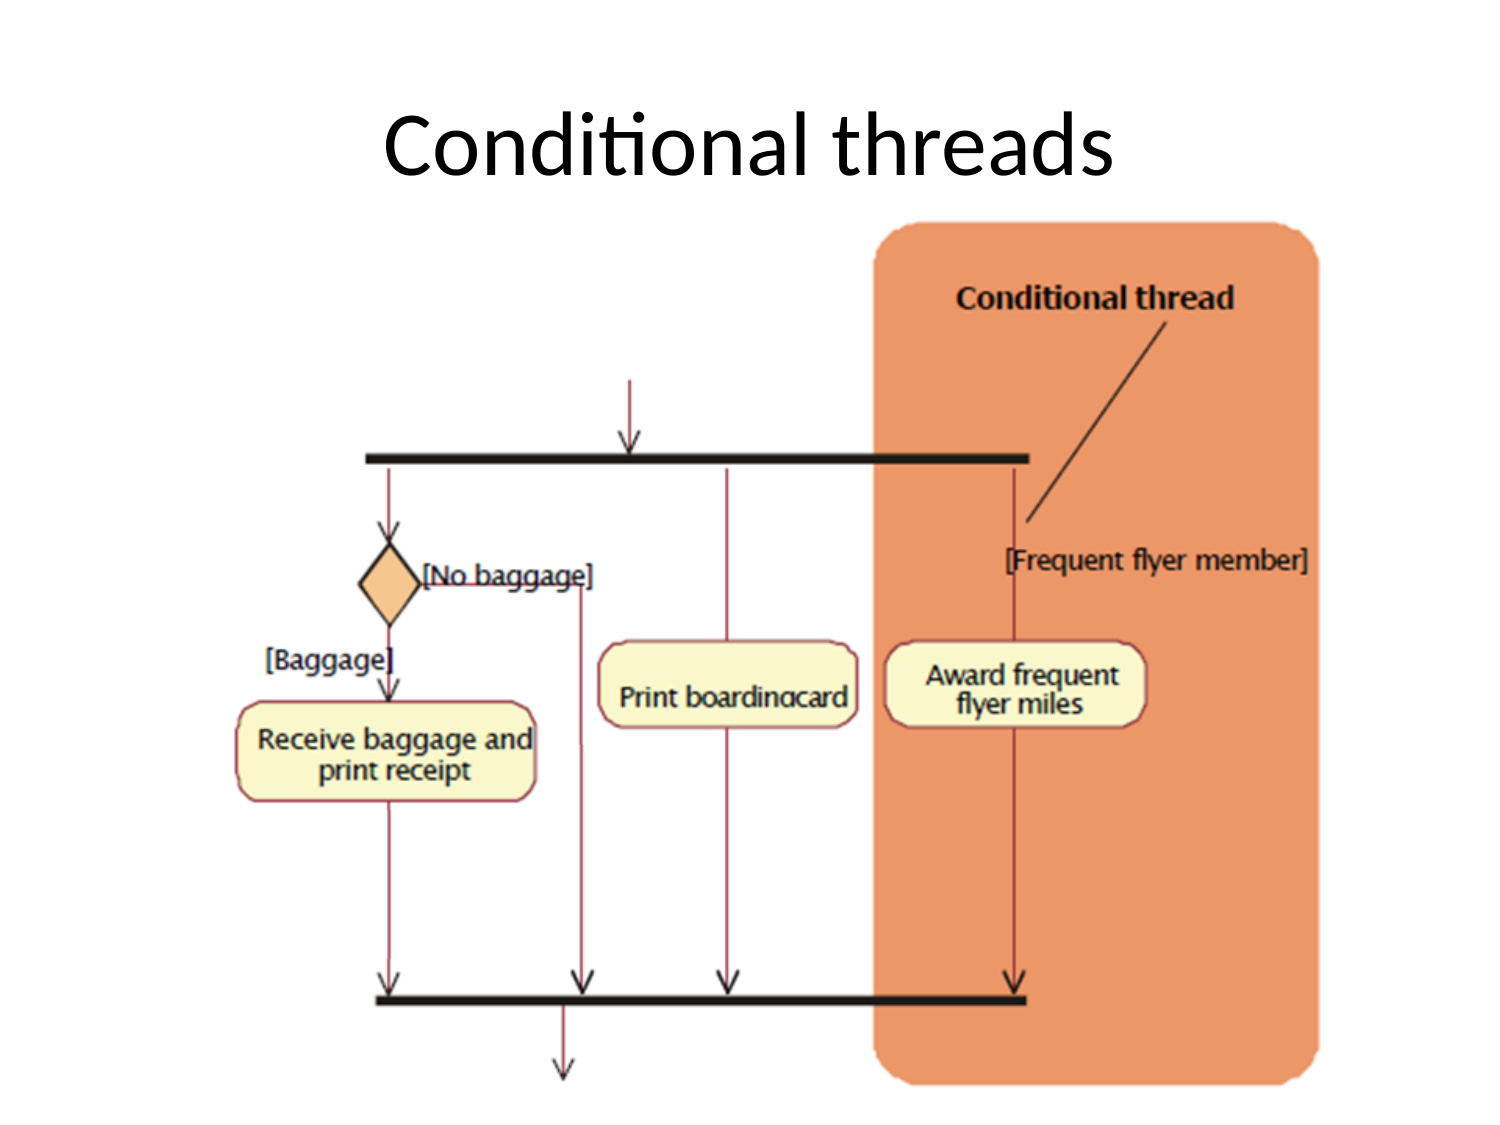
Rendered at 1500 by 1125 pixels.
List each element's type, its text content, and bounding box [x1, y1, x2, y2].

title Conditional threads [75, 45, 1425, 233]
picture [199, 199, 1346, 1101]
